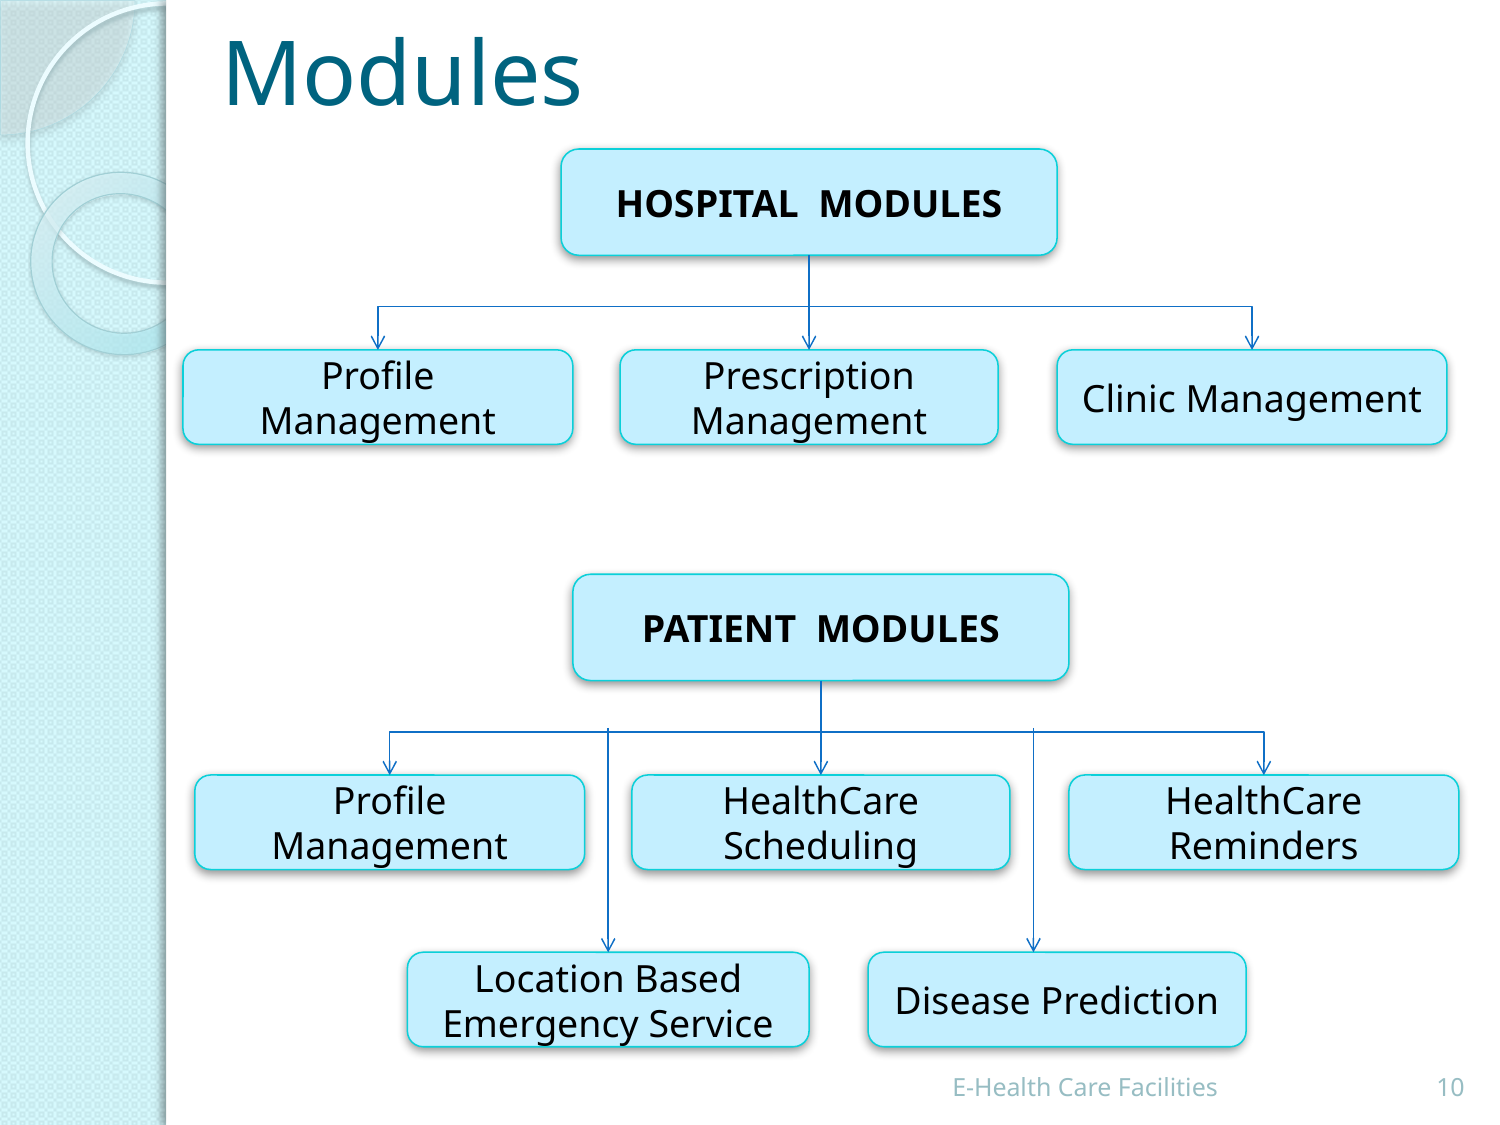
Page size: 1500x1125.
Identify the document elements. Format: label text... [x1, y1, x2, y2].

title Modules [206, 0, 1437, 140]
text_box PATIENT MODULES [659, 573, 987, 682]
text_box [982, 80, 1078, 525]
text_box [994, 506, 1090, 950]
text_box HealthCare Scheduling [659, 774, 987, 871]
footer E-Health Care Facilities [937, 1034, 1413, 1113]
text_box HOSPITAL MODULES [647, 148, 976, 257]
slide_number 10 [1413, 1034, 1488, 1113]
text_box Location Based Emergency Service [406, 951, 810, 1048]
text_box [557, 512, 653, 944]
text_box Prescription Management [647, 349, 976, 446]
text_box Disease Prediction [867, 951, 1247, 1048]
text_box Profile Management [193, 774, 550, 871]
text_box Clinic Management [1084, 349, 1448, 446]
text_box Profile Management [182, 349, 539, 446]
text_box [545, 86, 641, 519]
text_box HealthCare Reminders [1098, 774, 1460, 871]
